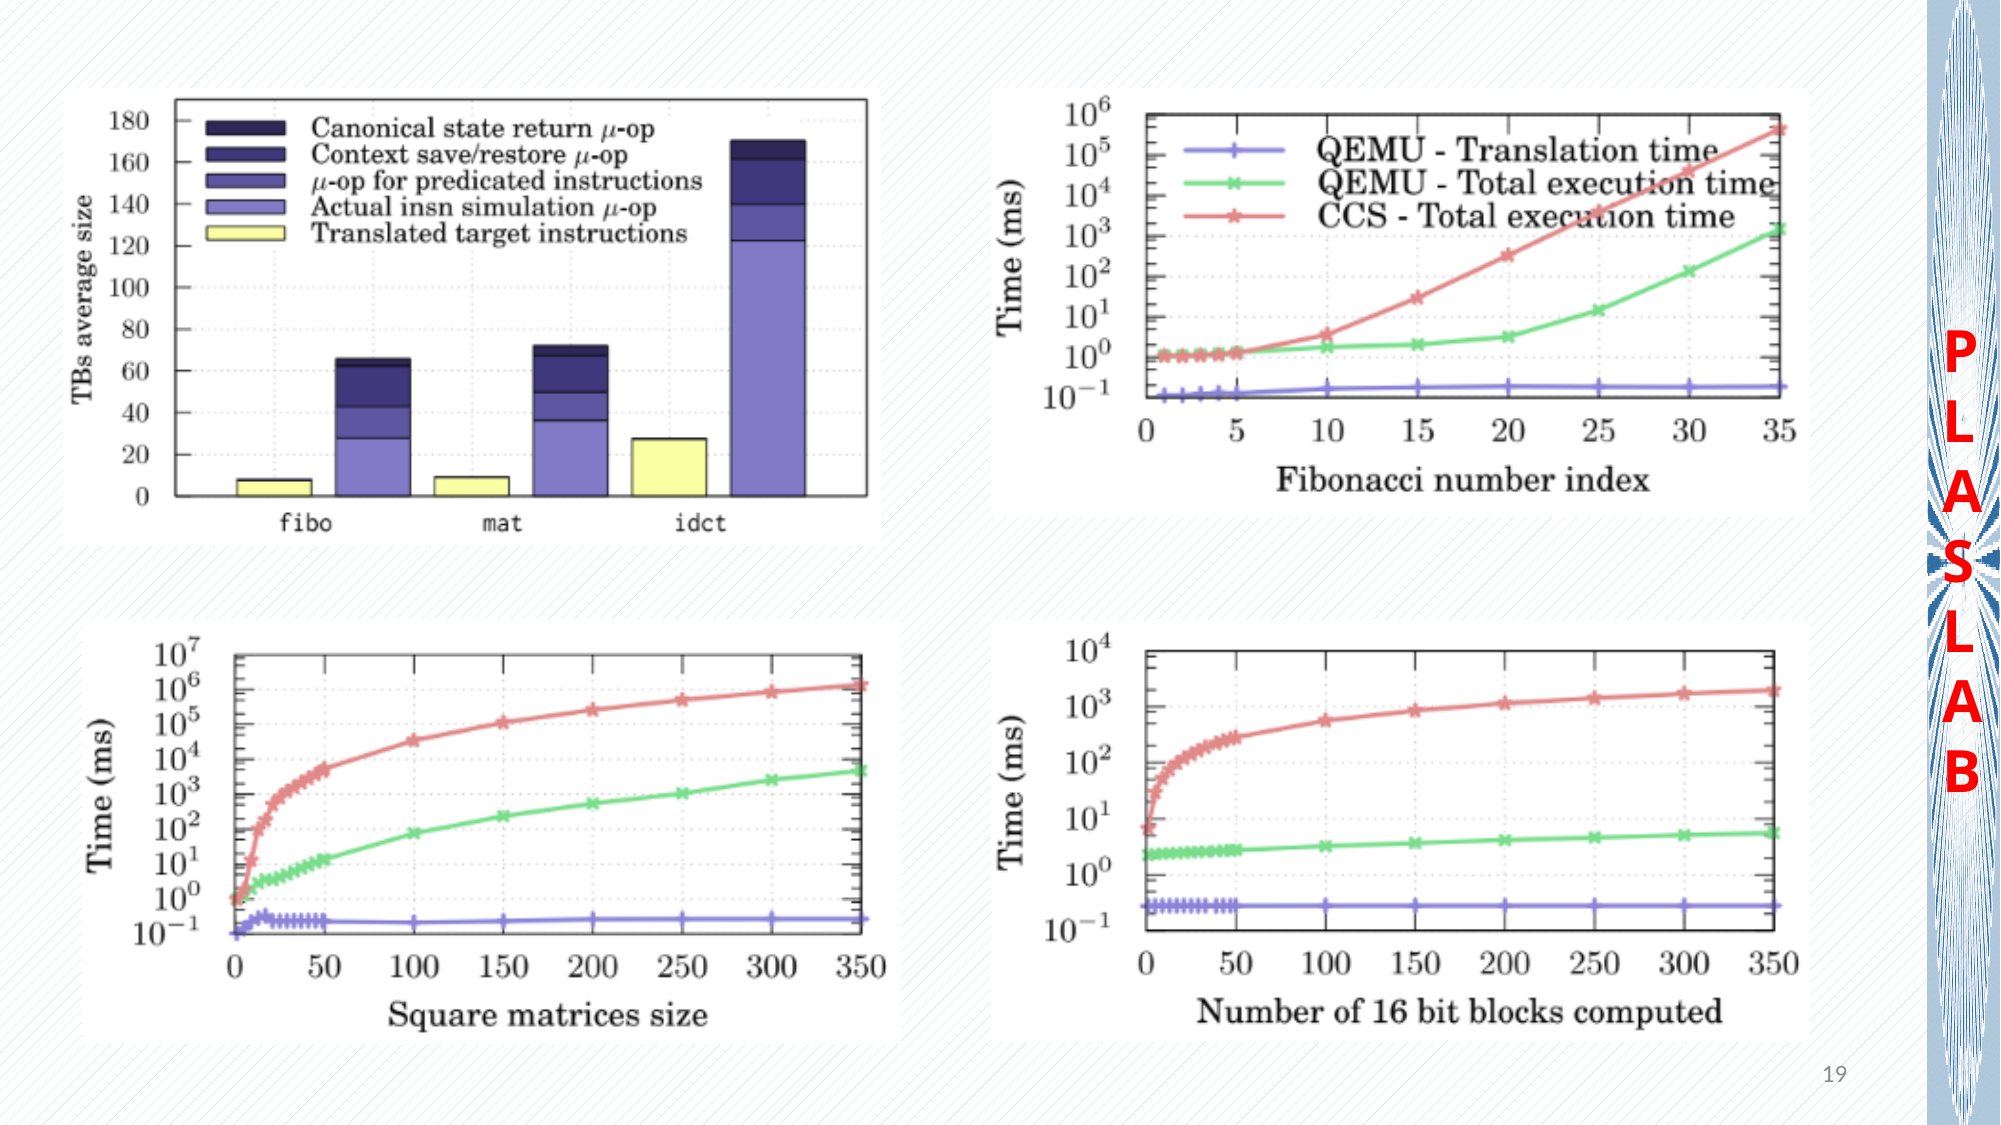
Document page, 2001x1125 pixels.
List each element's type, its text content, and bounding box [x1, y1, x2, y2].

picture [82, 619, 901, 1044]
picture [991, 620, 1810, 1042]
picture [991, 88, 1810, 517]
picture [62, 88, 881, 546]
slide_number 19 [1412, 1042, 1863, 1103]
